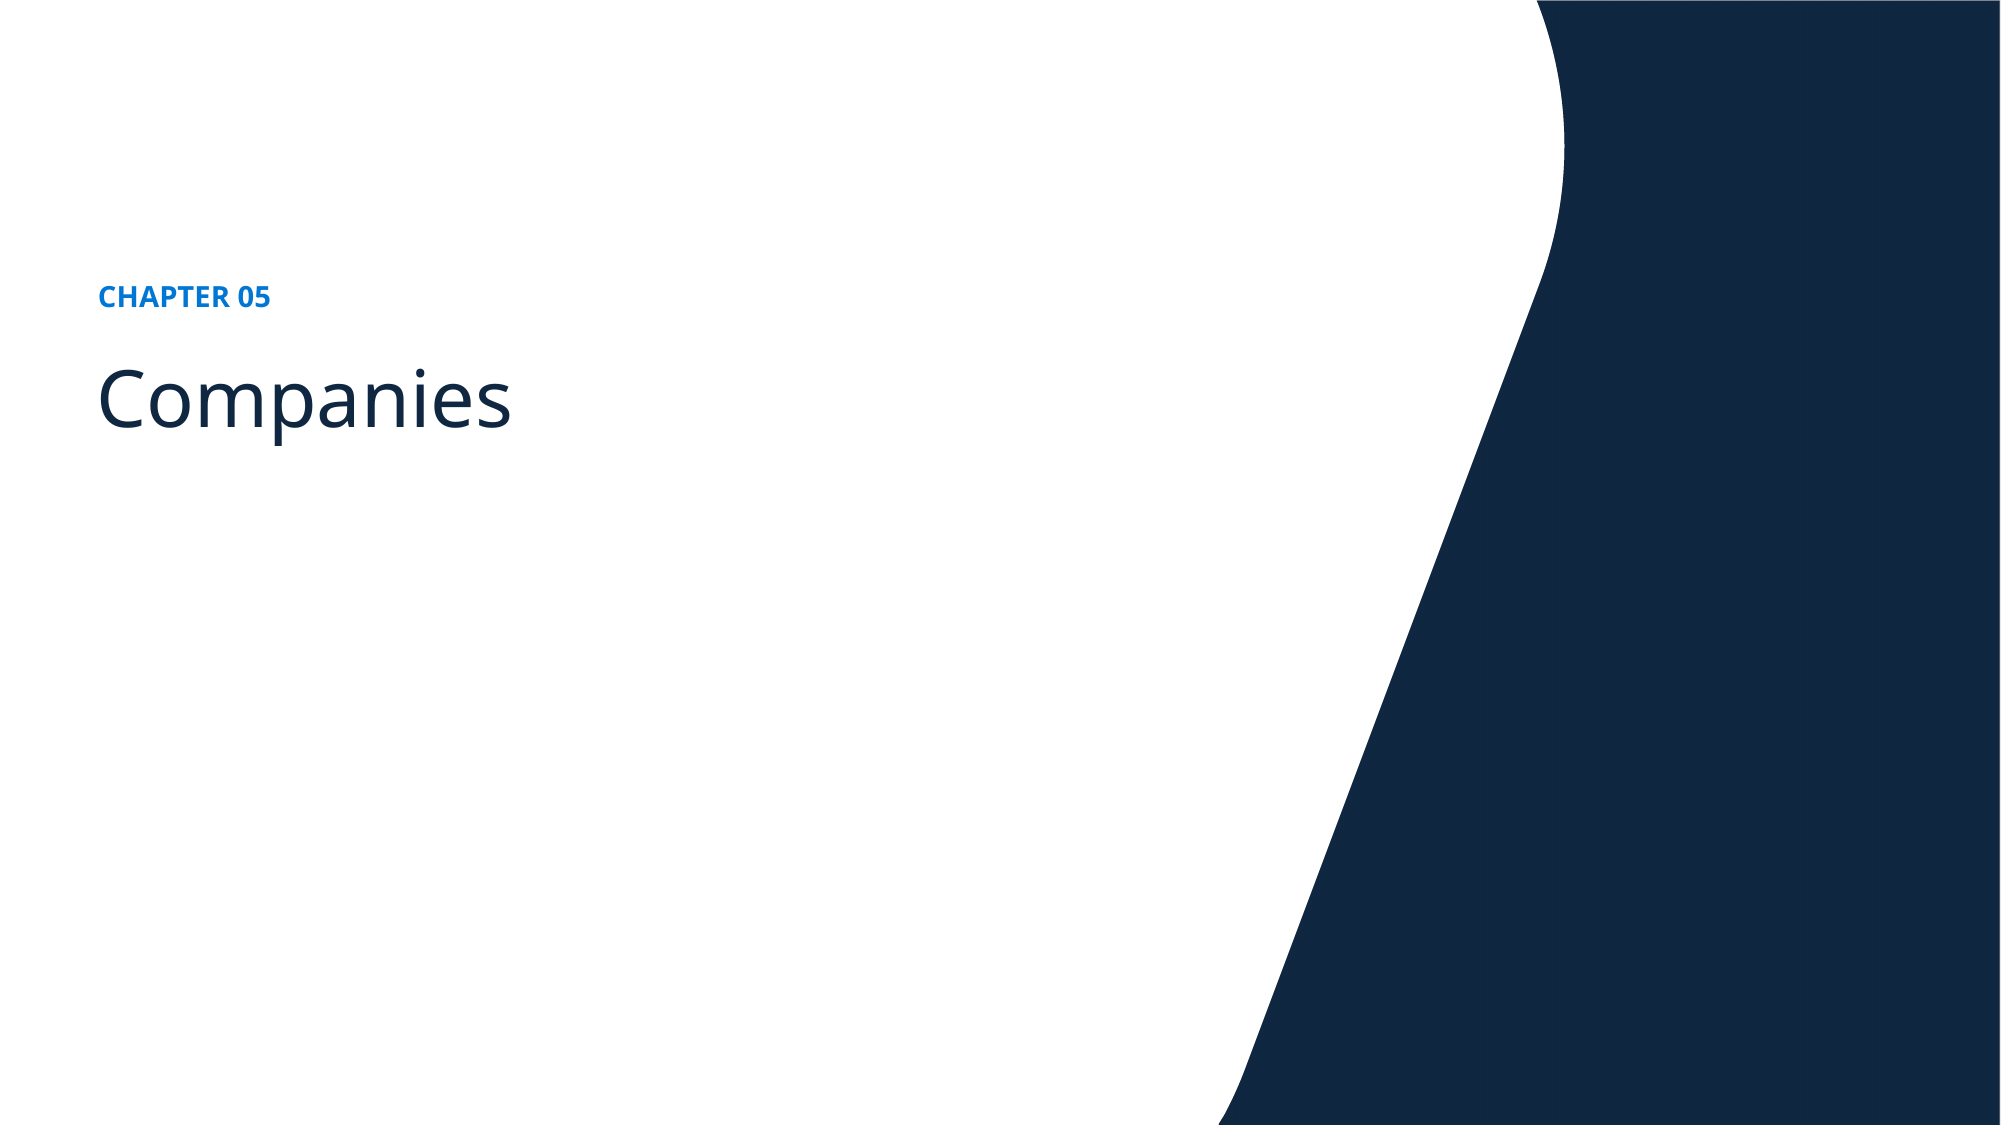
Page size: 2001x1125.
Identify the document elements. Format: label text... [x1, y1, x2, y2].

text_box [1214, 0, 2000, 1125]
text_box CHAPTER 05 [81, 268, 1237, 323]
text_box Companies [79, 339, 1235, 550]
